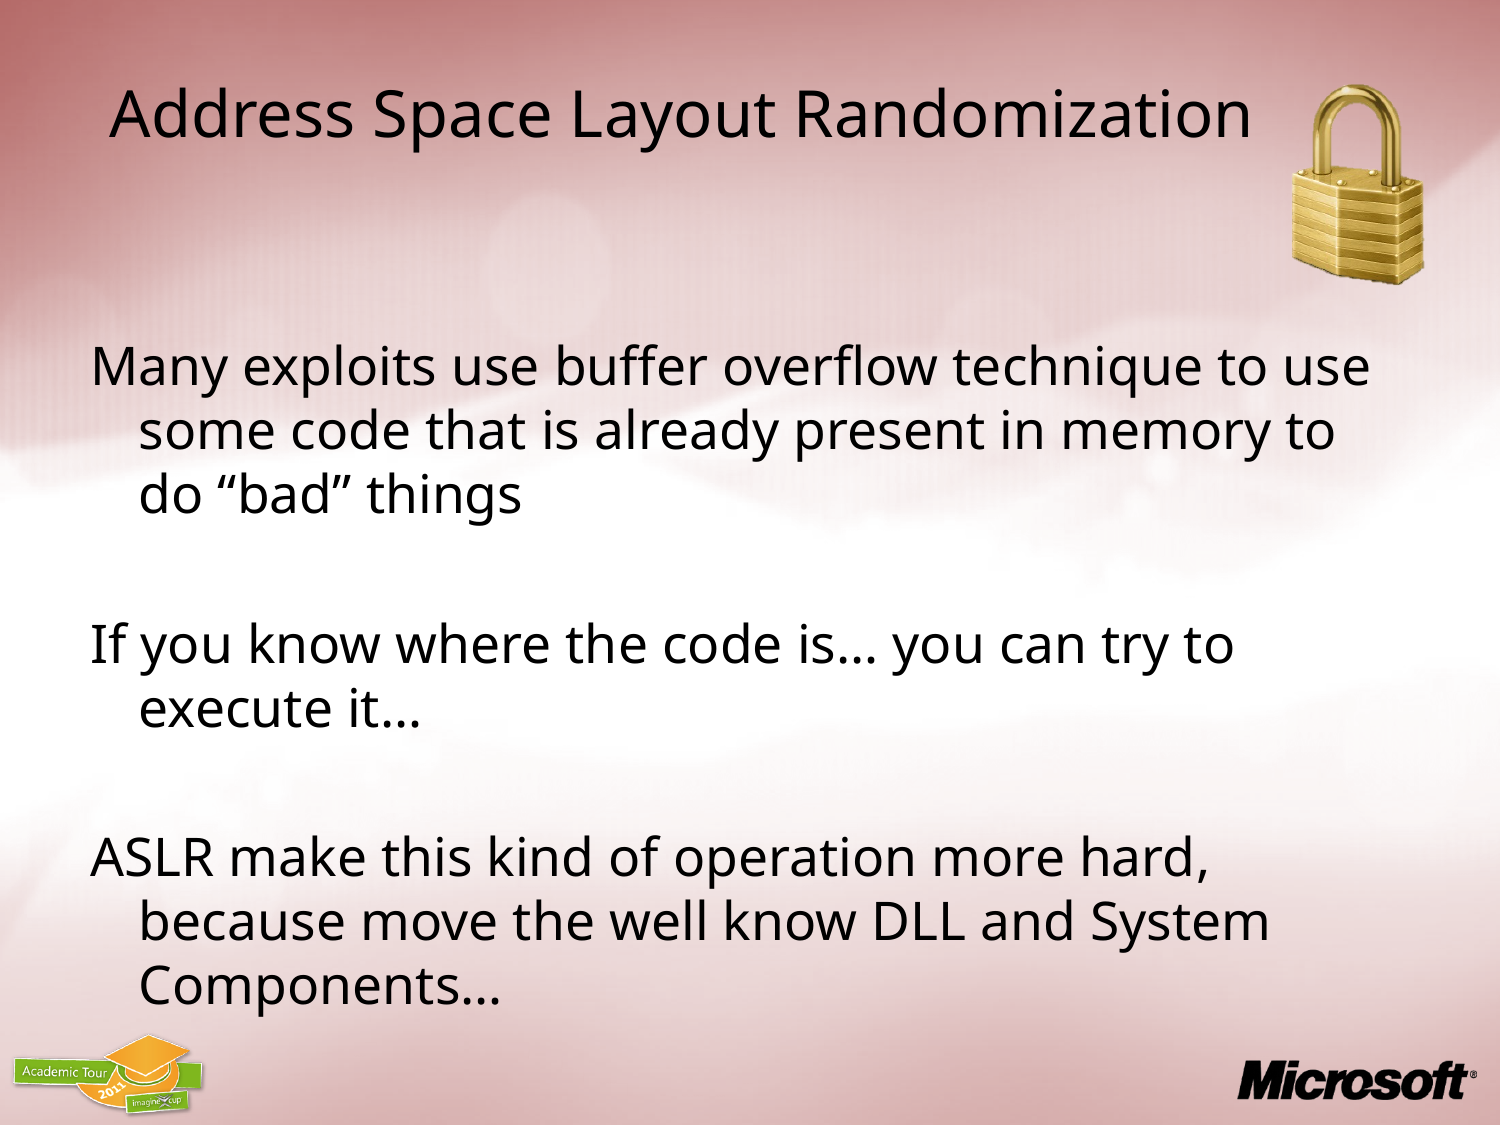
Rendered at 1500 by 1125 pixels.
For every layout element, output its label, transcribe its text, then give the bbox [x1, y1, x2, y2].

picture [1237, 1060, 1477, 1100]
list Many exploits use buffer overflow technique to use some code that is already present in memory to do “bad” things If you know where the code is… you can try to execute it… ASLR make this kind of operation more hard, because move the well know DLL and System Components… [75, 324, 1425, 1030]
title Address Space Layout Randomization [0, 42, 1383, 181]
picture [6, 1026, 225, 1121]
picture [1269, 68, 1499, 291]
